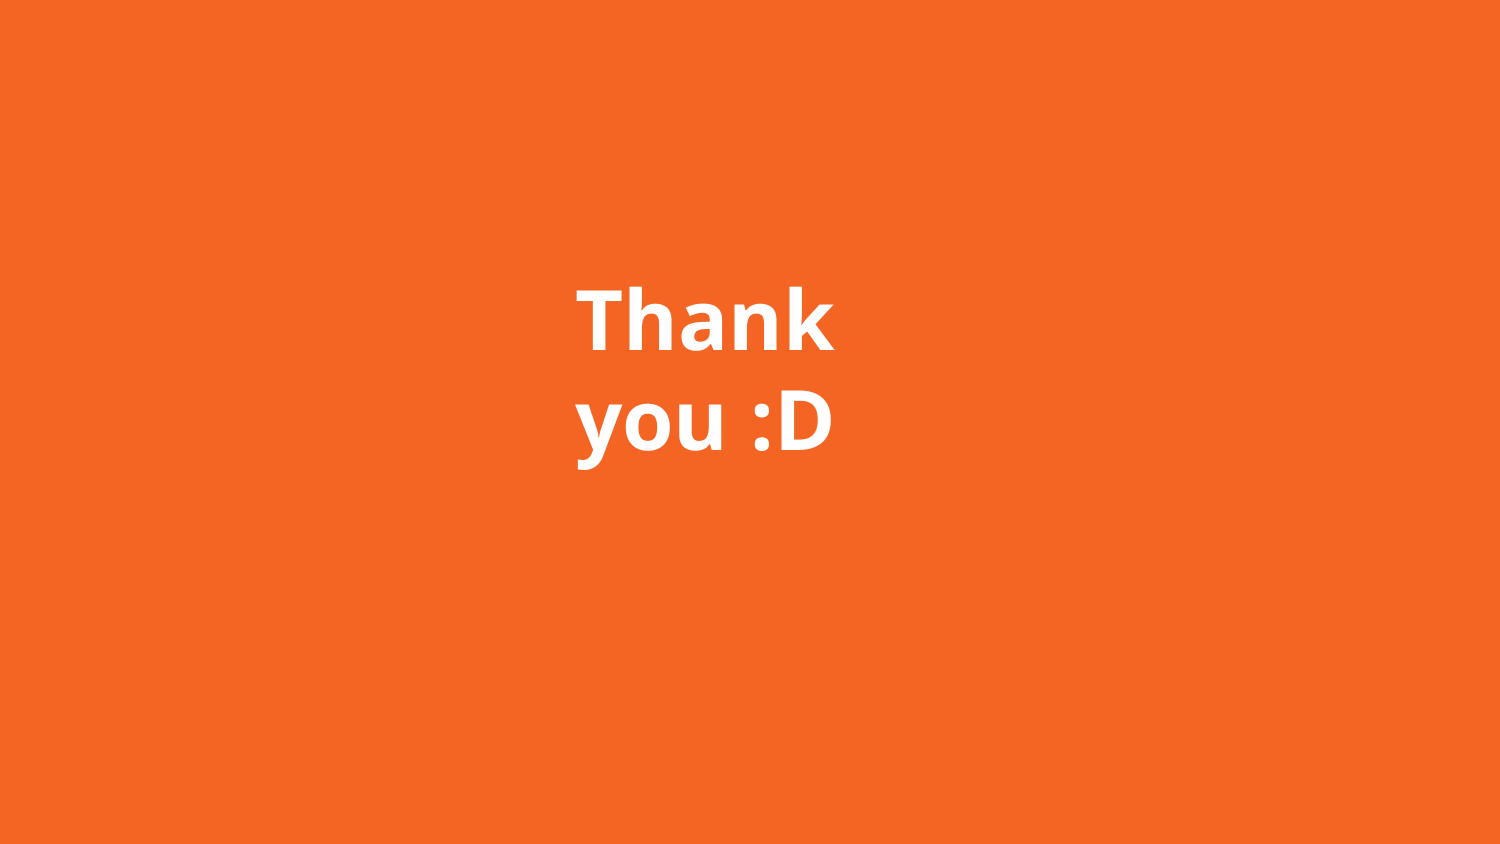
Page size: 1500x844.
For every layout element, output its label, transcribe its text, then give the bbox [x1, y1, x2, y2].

text_box Thank you :D [421, 361, 990, 482]
